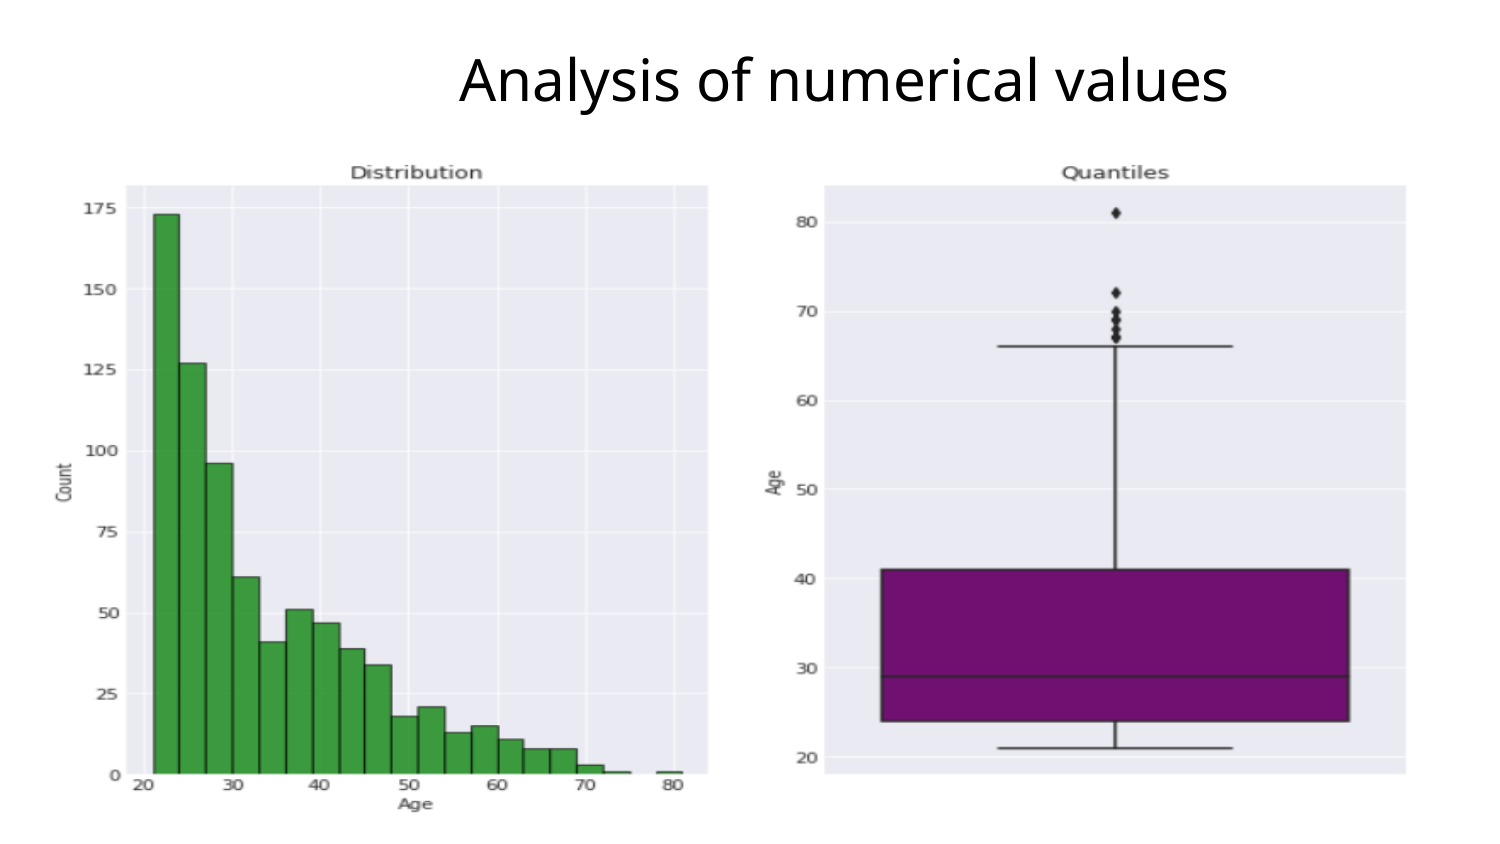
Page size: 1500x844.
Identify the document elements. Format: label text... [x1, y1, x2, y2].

picture [24, 147, 1440, 819]
title Analysis of numerical values [215, 0, 1261, 146]
